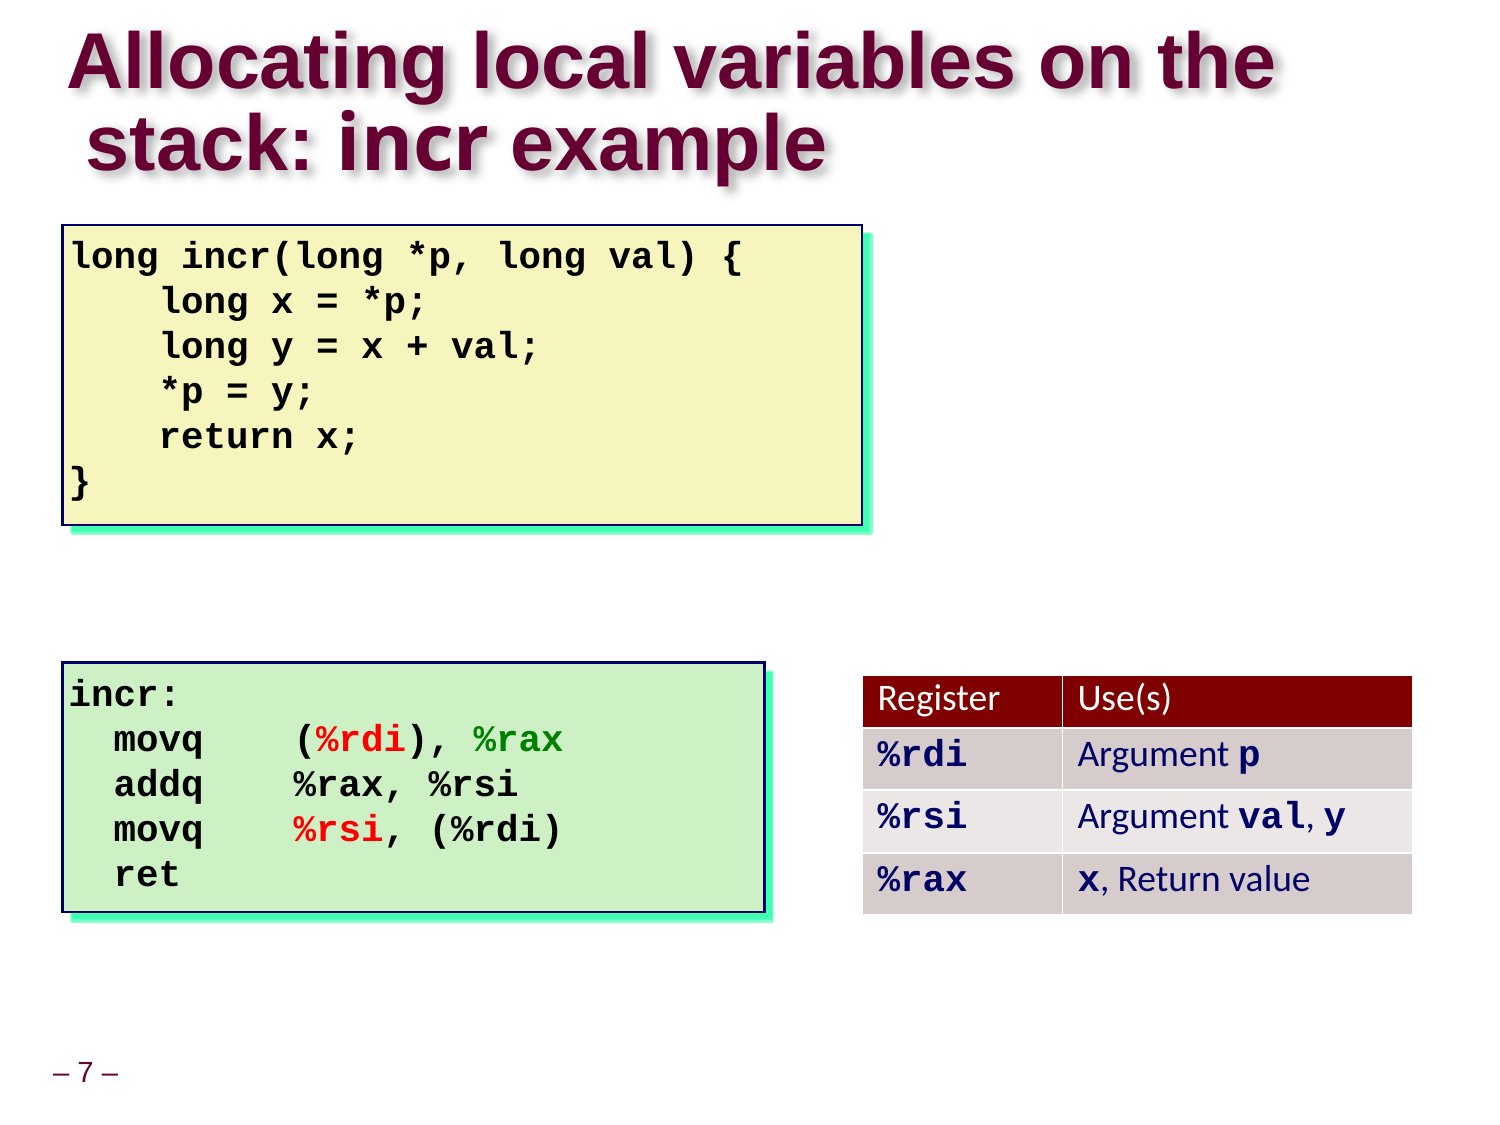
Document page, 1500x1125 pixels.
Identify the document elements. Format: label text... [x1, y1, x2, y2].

table_cell %rax [863, 854, 1062, 914]
table_header Use(s) [1063, 676, 1412, 727]
table_cell %rdi [863, 729, 1062, 789]
table_cell Argument val, y [1063, 791, 1412, 852]
table_cell x, Return value [1063, 854, 1412, 914]
table_cell Argument p [1063, 729, 1412, 789]
text_box incr: movq (%rdi), %rax addq %rax, %rsi movq %rsi, (%rdi) ret [62, 662, 765, 913]
table_cell %rsi [863, 791, 1062, 852]
table_header Register [863, 676, 1062, 727]
title Allocating local variables on the stack: incr example [66, 40, 1497, 169]
text_box long incr(long *p, long val) { long x = *p; long y = x + val; *p = y; return x; } [62, 224, 863, 525]
